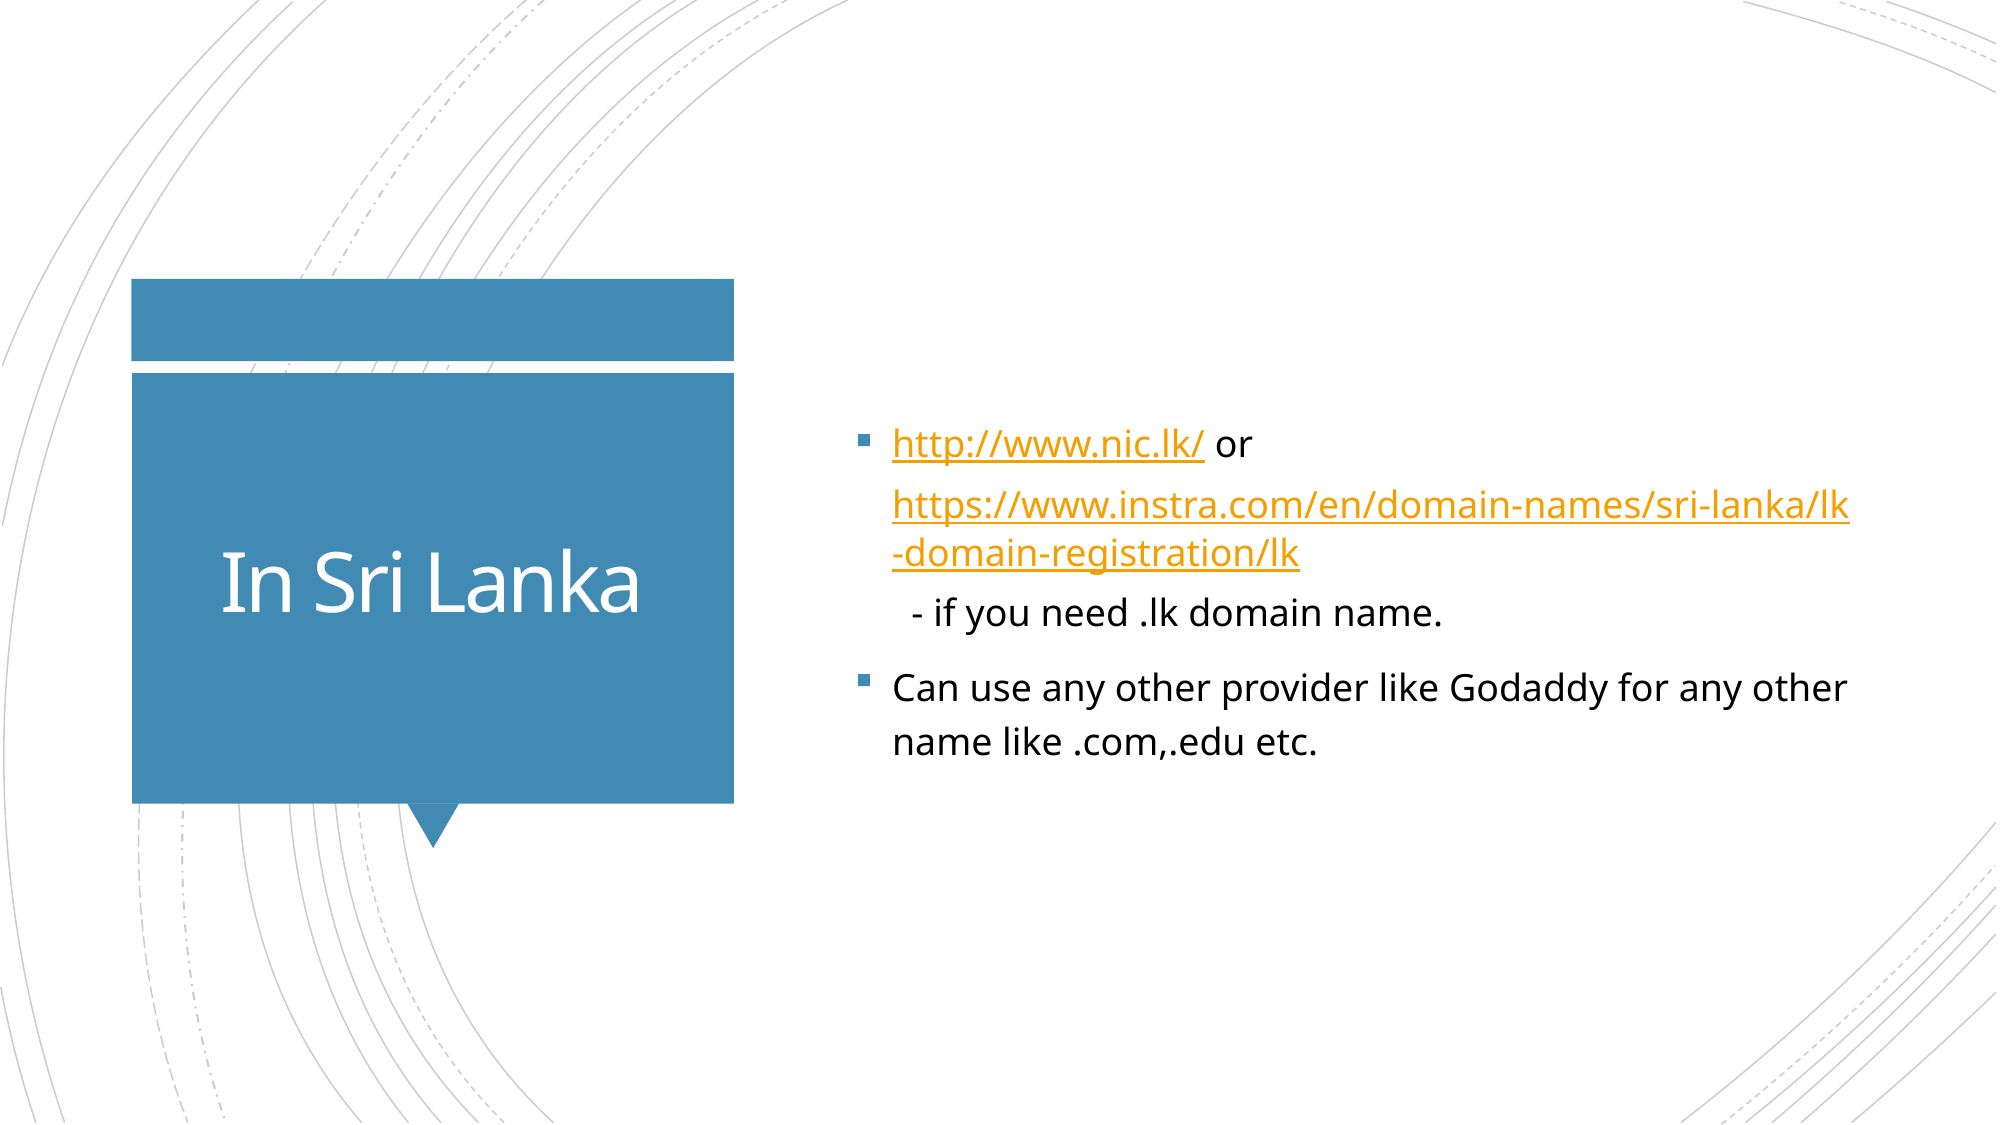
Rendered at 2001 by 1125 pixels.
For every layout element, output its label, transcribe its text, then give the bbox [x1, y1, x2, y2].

list http://www.nic.lk/ or https://www.instra.com/en/domain-names/sri-lanka/lk-domain-registration/lk - if you need .lk domain name. Can use any other provider like Godaddy for any other name like .com,.edu etc. [839, 131, 1871, 993]
title In Sri Lanka [145, 385, 720, 789]
